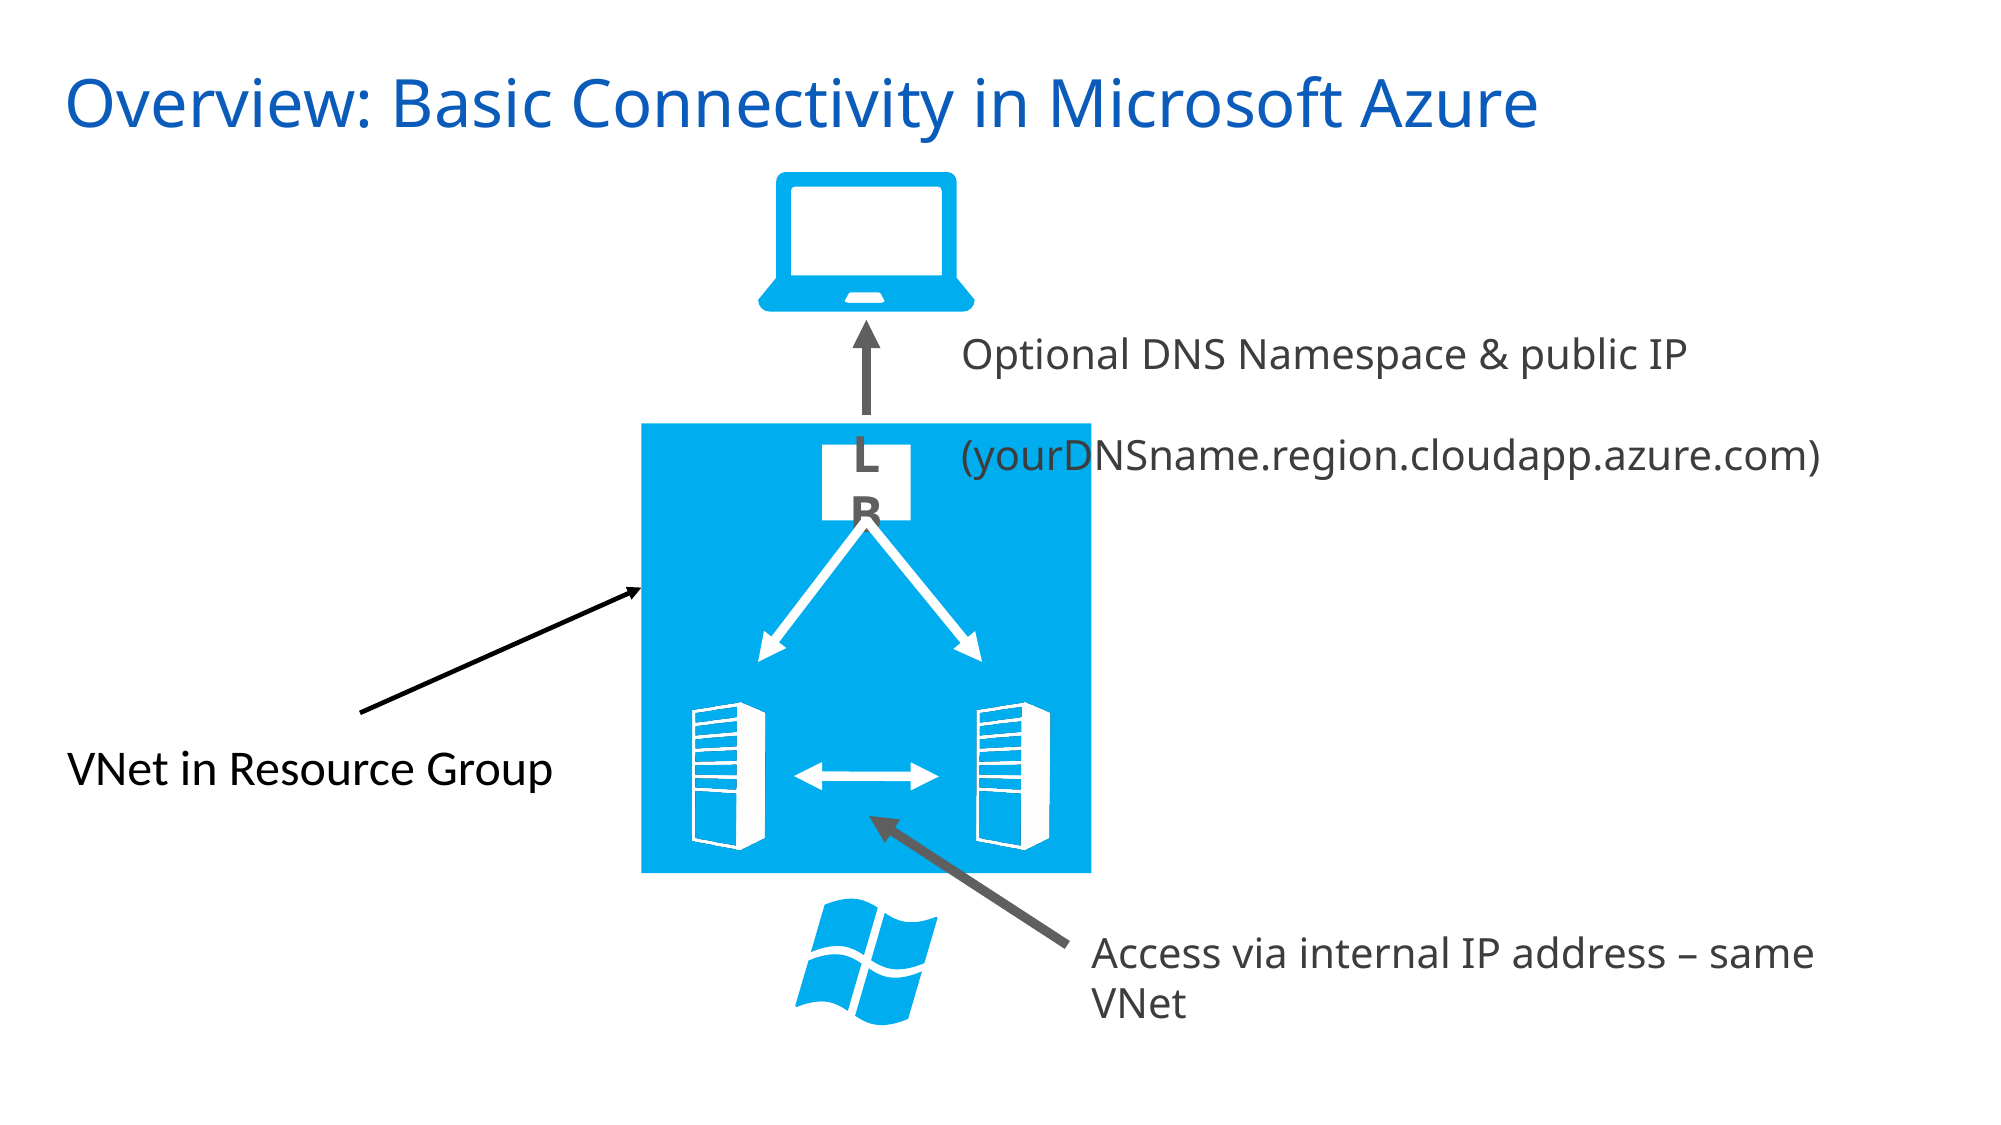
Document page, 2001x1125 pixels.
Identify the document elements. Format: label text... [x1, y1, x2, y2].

text_box [810, 898, 863, 955]
title Overview: Basic Connectivity in Microsoft Azure [49, 49, 1899, 162]
text_box LB [822, 444, 911, 518]
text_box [868, 815, 1880, 978]
text_box [758, 172, 975, 312]
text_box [359, 587, 642, 714]
text_box [855, 982, 918, 1026]
text_box Optional DNS Namespace & public IP (yourDNSname.region.cloudapp.azure.com) [960, 328, 1920, 479]
text_box [641, 423, 1092, 874]
picture [977, 703, 1050, 815]
picture [692, 703, 765, 849]
text_box [795, 954, 862, 1011]
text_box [869, 520, 983, 663]
text_box VNet in Resource Group [52, 728, 574, 804]
list [66, 187, 1899, 1001]
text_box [757, 520, 867, 663]
